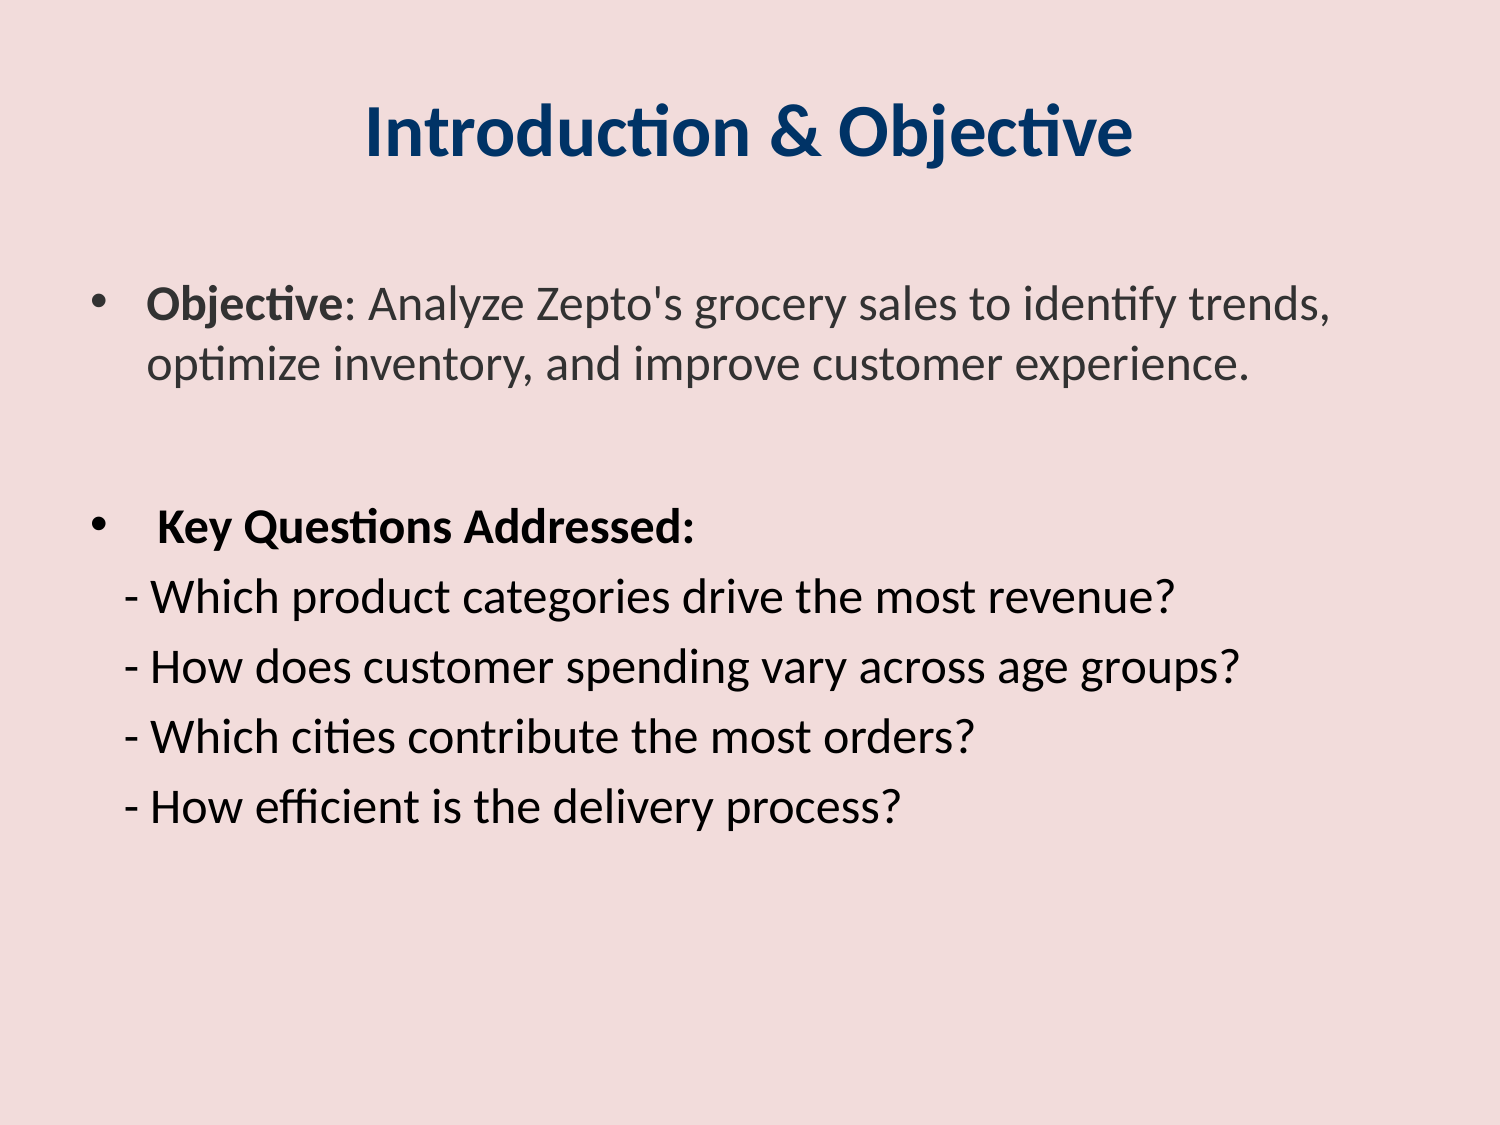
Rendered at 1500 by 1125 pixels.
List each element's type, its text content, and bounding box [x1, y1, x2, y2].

title Introduction & Objective [75, 45, 1425, 209]
list Objective: Analyze Zepto's grocery sales to identify trends, optimize inventory, and improve customer experience. Key Questions Addressed: - Which product categories drive the most revenue? - How does customer spending vary across age groups? - Which cities contribute the most orders? - How efficient is the delivery process? [75, 262, 1425, 898]
